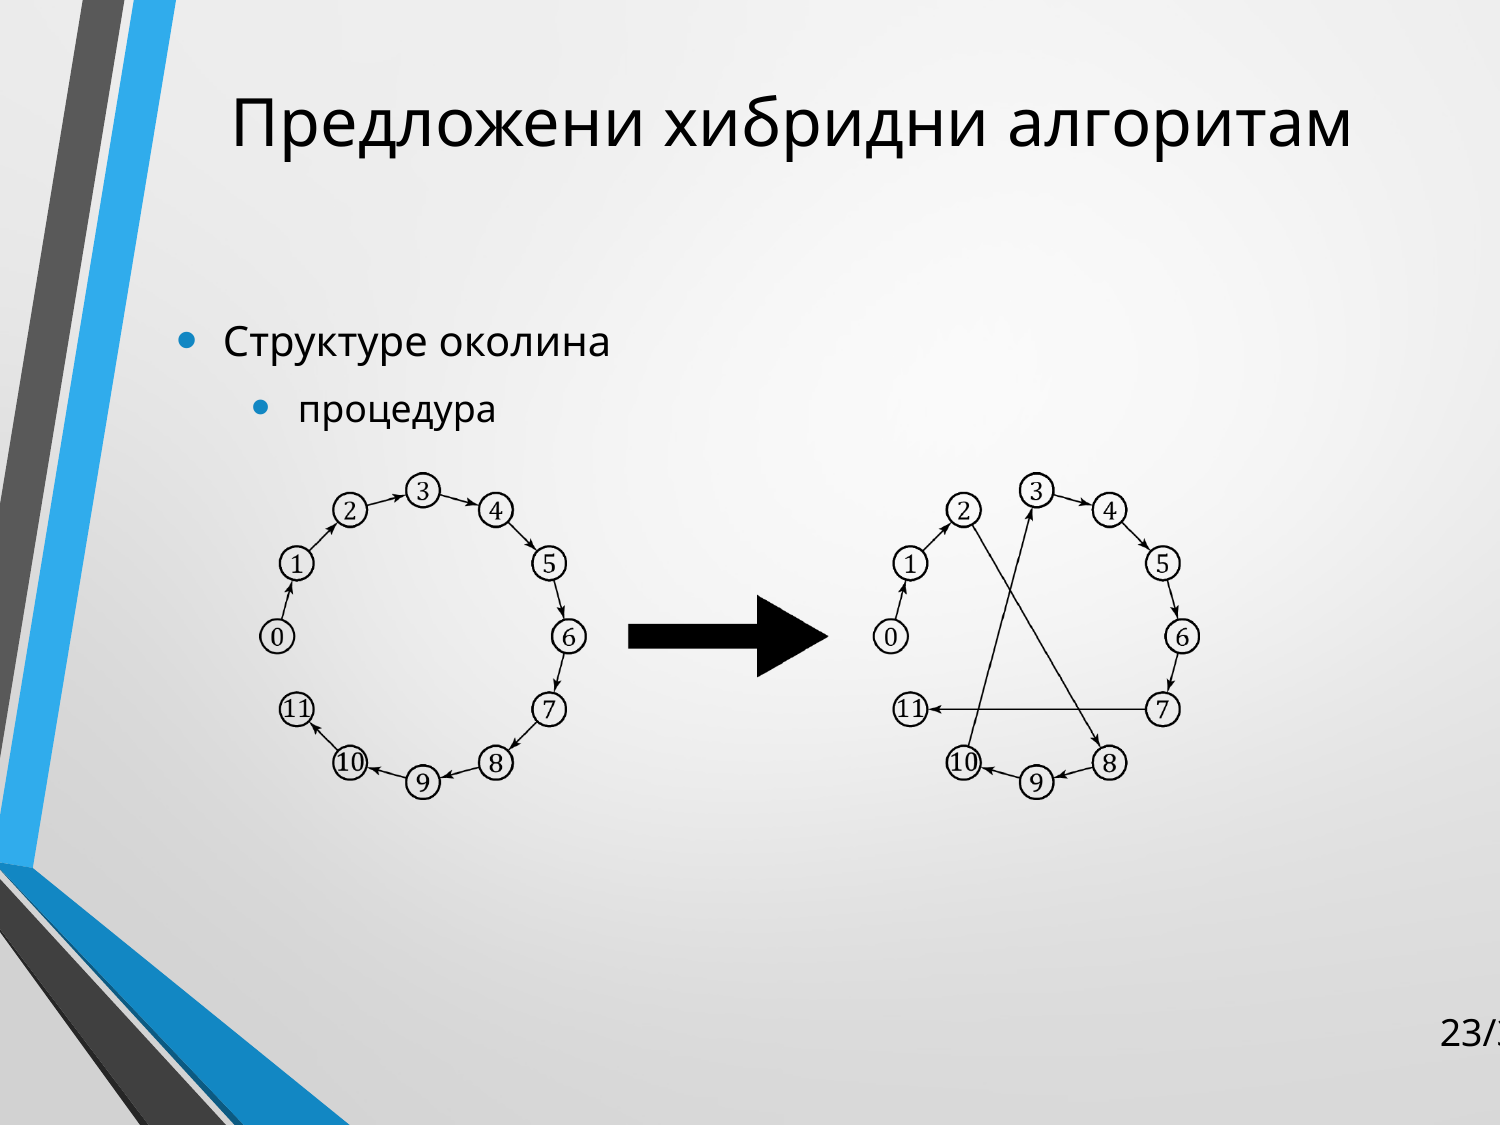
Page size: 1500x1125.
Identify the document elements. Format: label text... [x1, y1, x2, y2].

title Предложени хибридни алгоритам [161, 0, 1425, 240]
picture [259, 472, 1200, 800]
